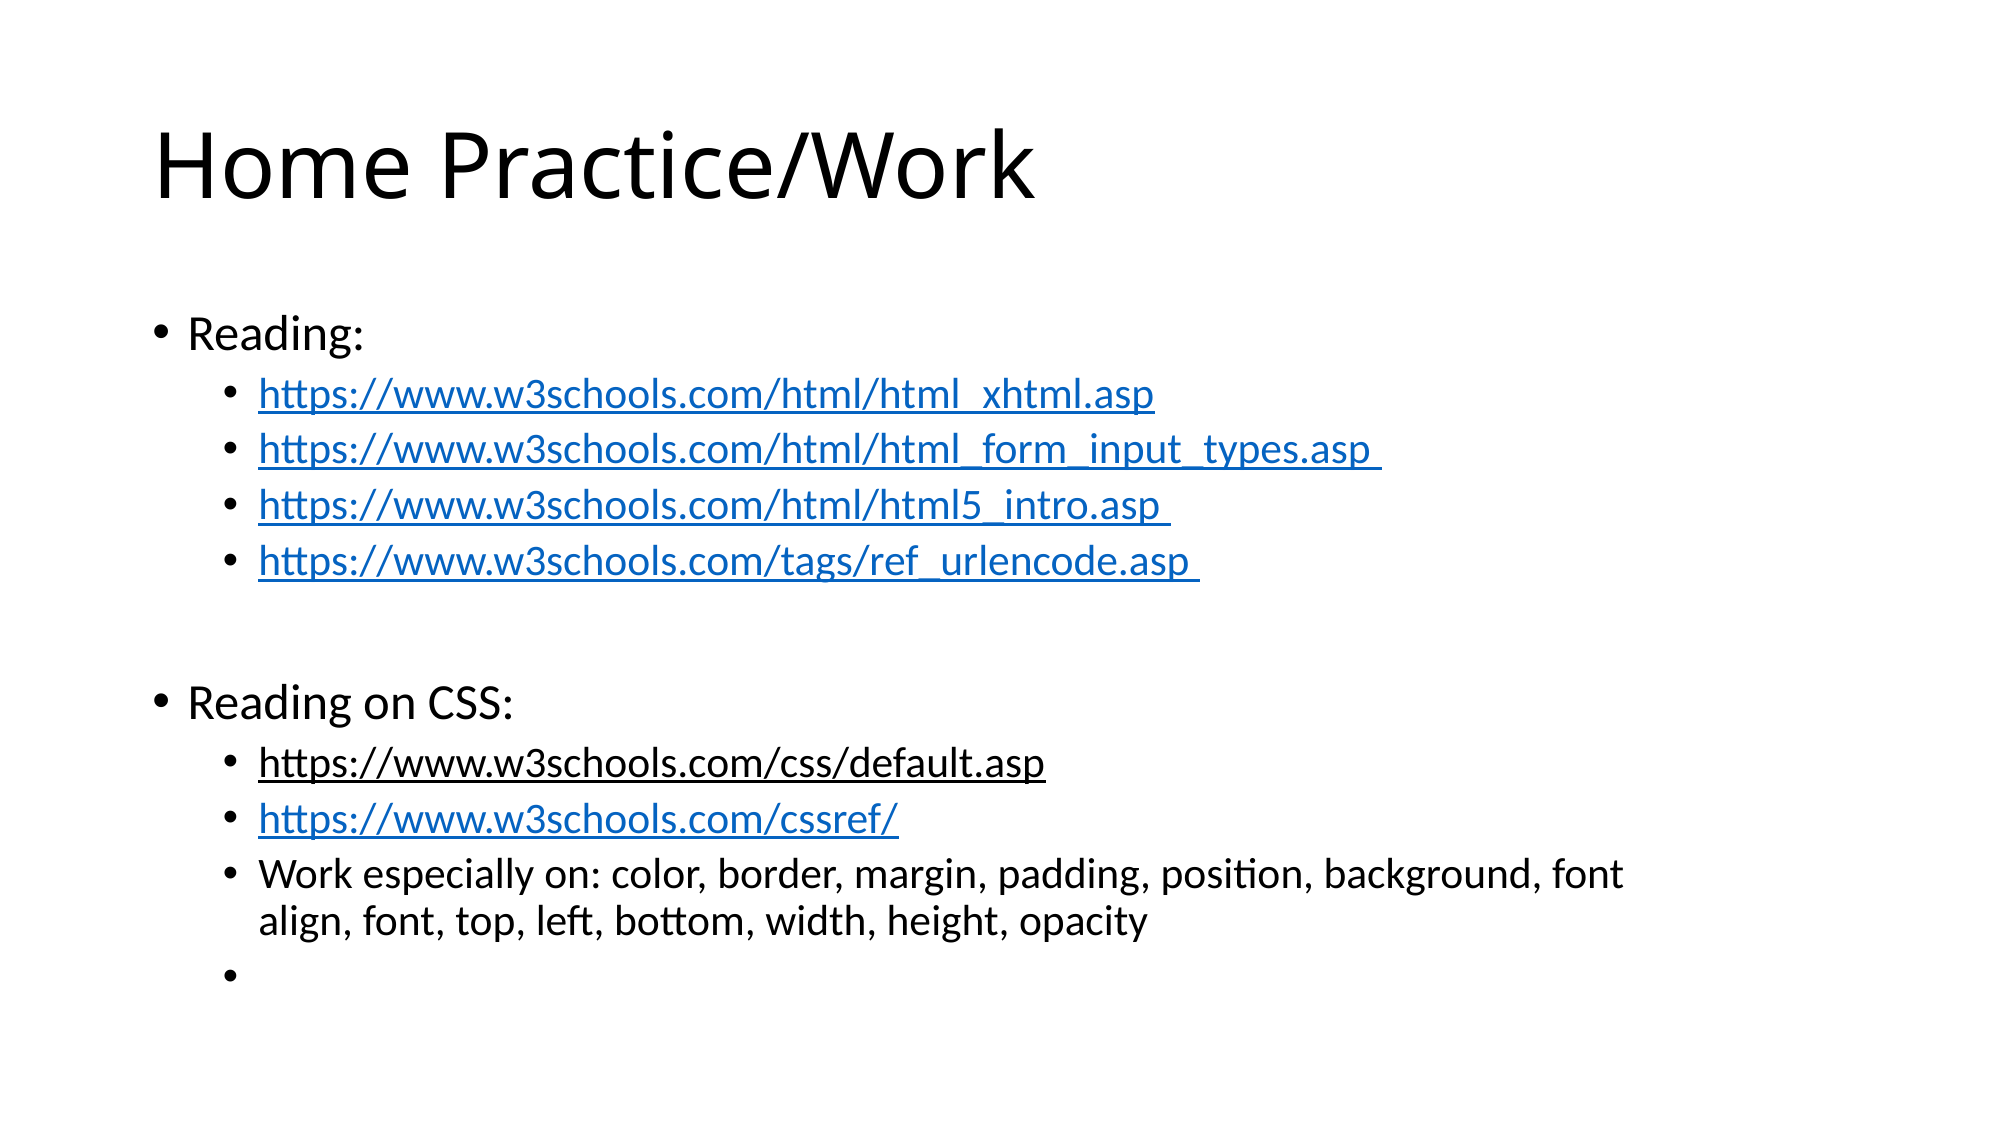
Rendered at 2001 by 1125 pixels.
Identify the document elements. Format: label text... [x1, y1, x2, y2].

list Reading: https://www.w3schools.com/html/html_xhtml.asp https://www.w3schools.com/html/html_form_input_types.asp https://www.w3schools.com/html/html5_intro.asp https://www.w3schools.com/tags/ref_urlencode.asp Reading on CSS: https://www.w3schools.com/css/default.asp https://www.w3schools.com/cssref/ Work especially on: color, border, margin, padding, position, background, font align, font, top, left, bottom, width, height, opacity [137, 299, 1863, 1014]
title Home Practice/Work [137, 59, 1863, 278]
